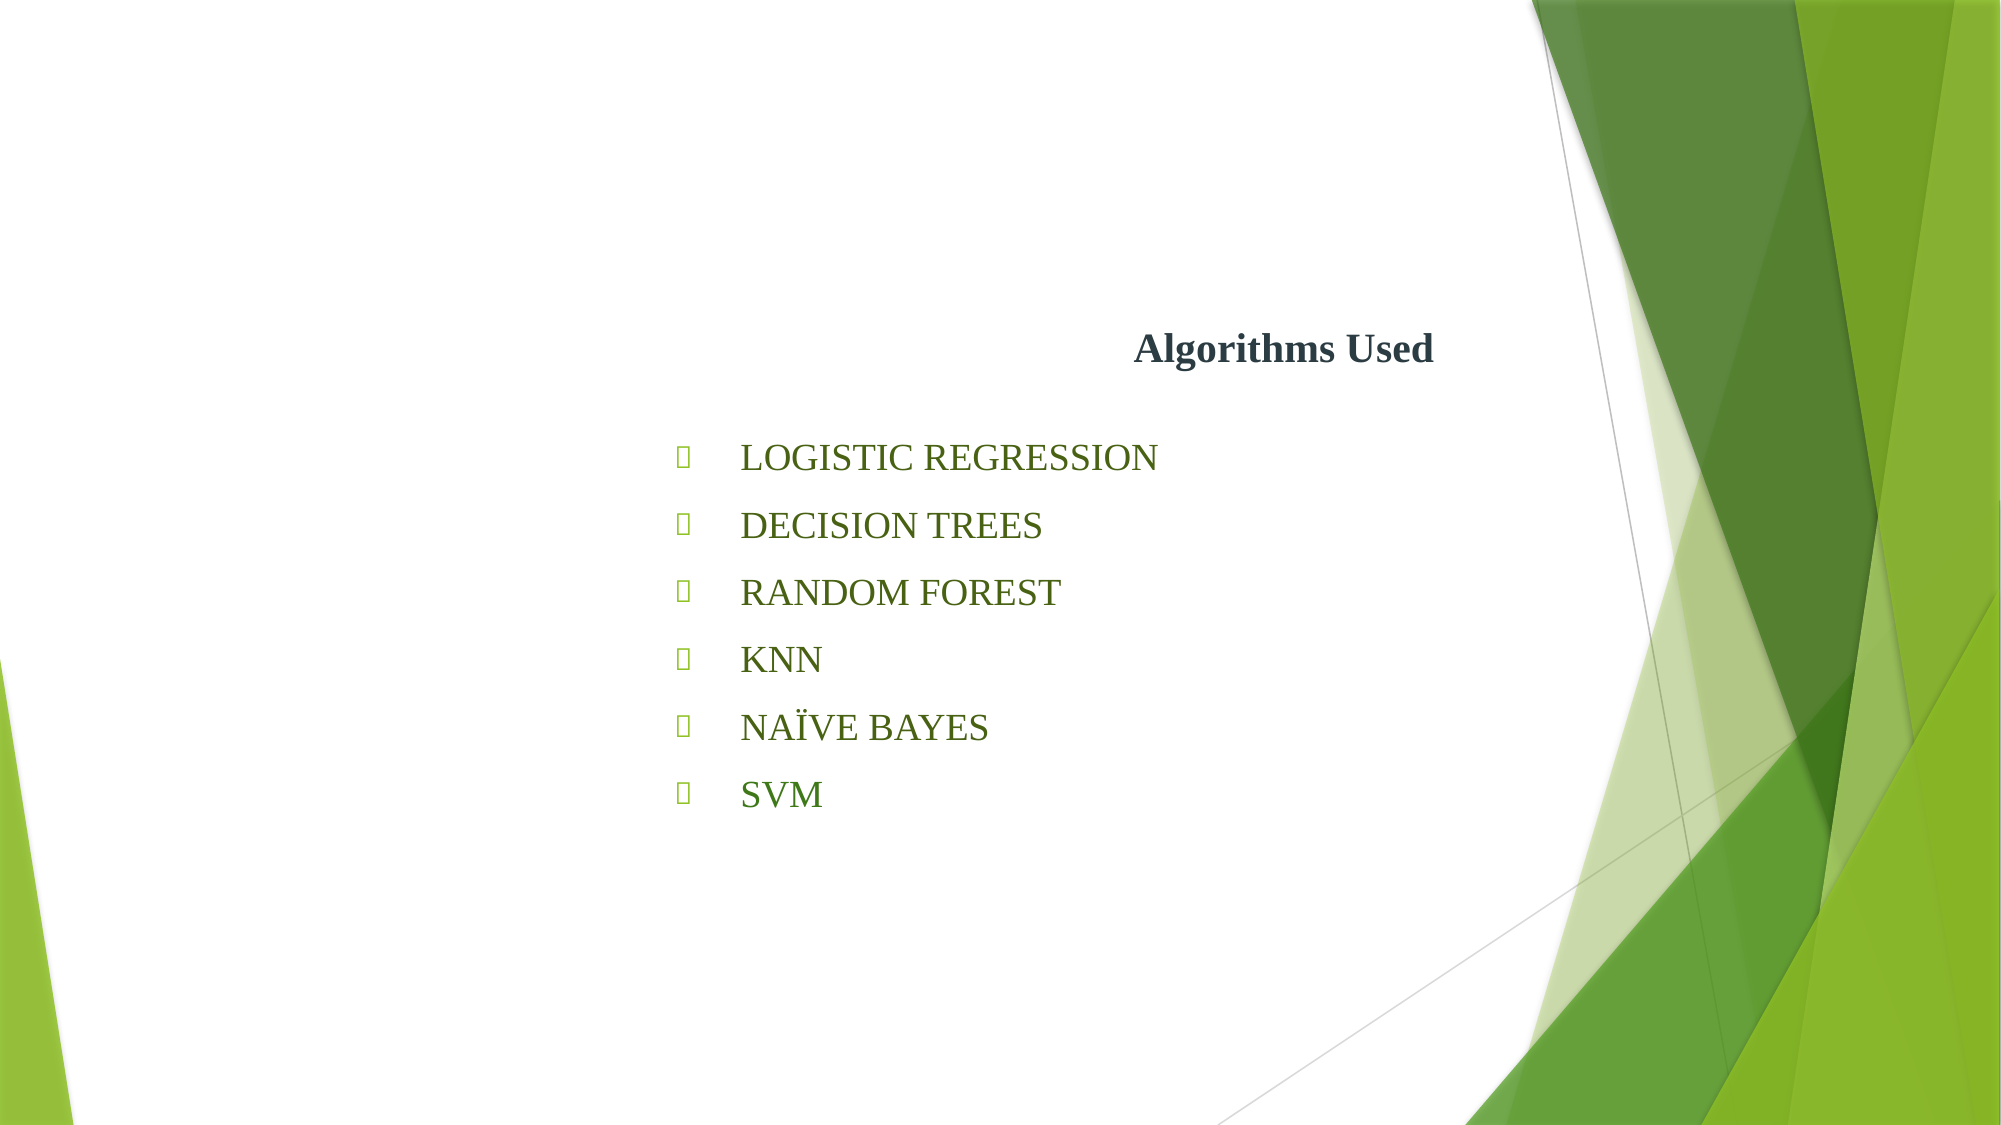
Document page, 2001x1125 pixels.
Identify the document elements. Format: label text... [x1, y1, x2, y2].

list LOGISTIC REGRESSION DECISION TREES RANDOM FOREST KNN NAÏVE BAYES SVM [659, 428, 1290, 824]
title Algorithms Used [543, 250, 2000, 429]
